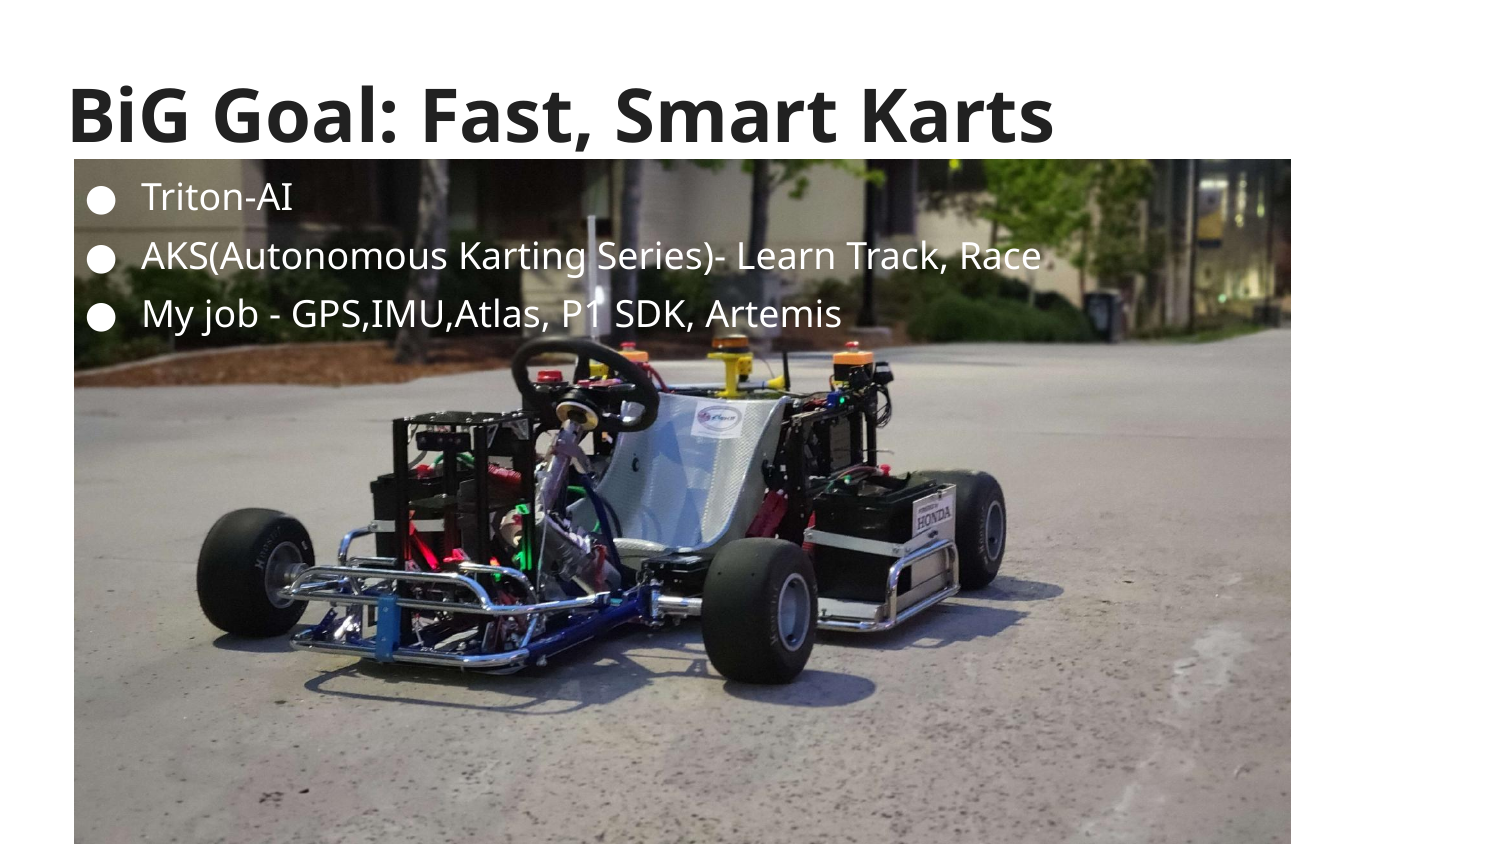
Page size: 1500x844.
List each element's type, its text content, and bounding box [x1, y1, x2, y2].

picture [73, 159, 1291, 844]
list Triton-AI AKS(Autonomous Karting Series)- Learn Track, Race My job - GPS,IMU,Atlas, P1 SDK, Artemis [51, 147, 1449, 696]
title BiG Goal: Fast, Smart Karts [51, 48, 1449, 147]
